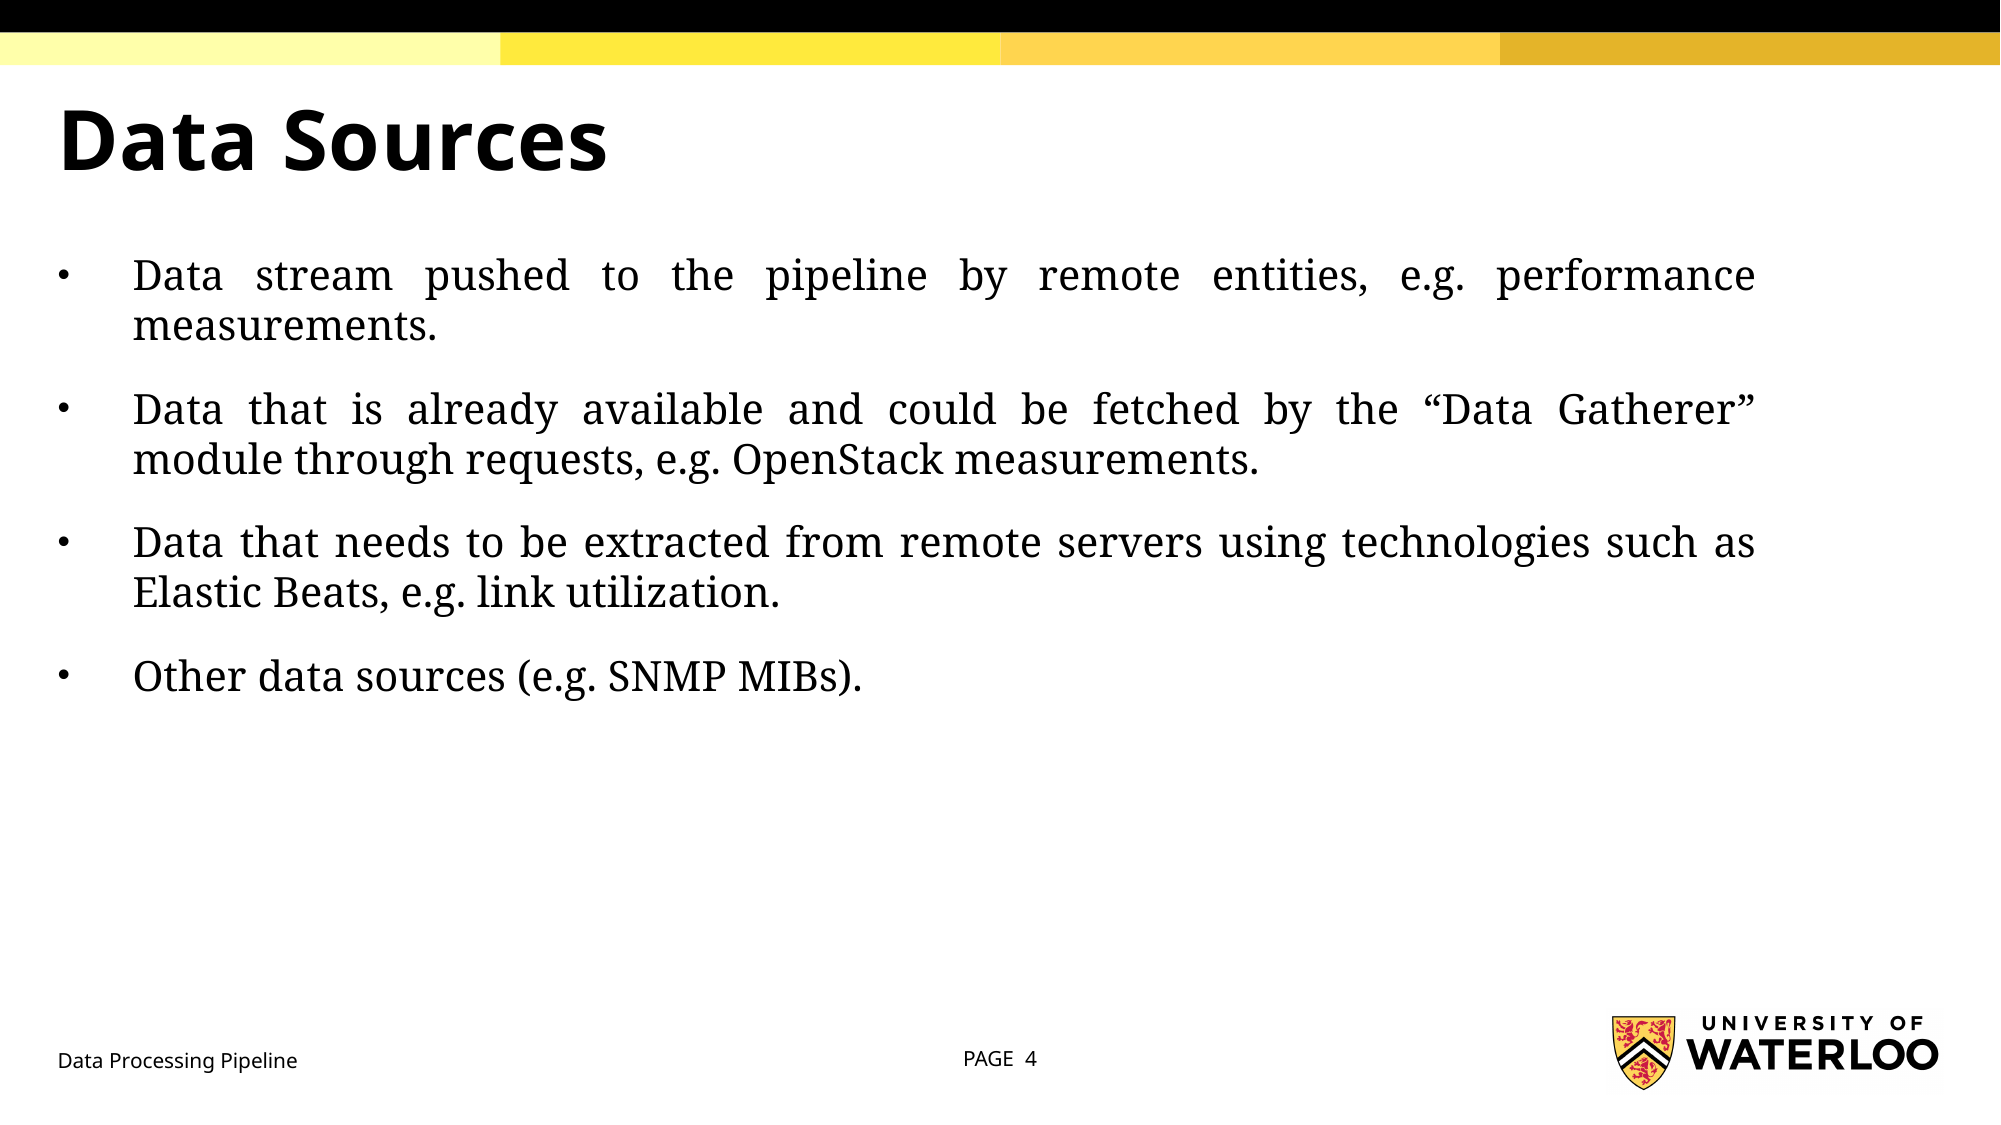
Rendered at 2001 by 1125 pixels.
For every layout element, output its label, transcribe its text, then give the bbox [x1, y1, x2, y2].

text_box Data Sources [42, 71, 1941, 219]
text_box Data Processing Pipeline [42, 1039, 900, 1081]
text_box PAGE 4 [916, 1039, 1084, 1081]
text_box Data stream pushed to the pipeline by remote entities, e.g. performance measurements. Data that is already available and could be fetched by the “Data Gatherer” module through requests, e.g. OpenStack measurements. Data that needs to be extracted from remote servers using technologies such as Elastic Beats, e.g. link utilization. Other data sources (e.g. SNMP MIBs). [42, 241, 1772, 973]
picture [1606, 1008, 1944, 1095]
